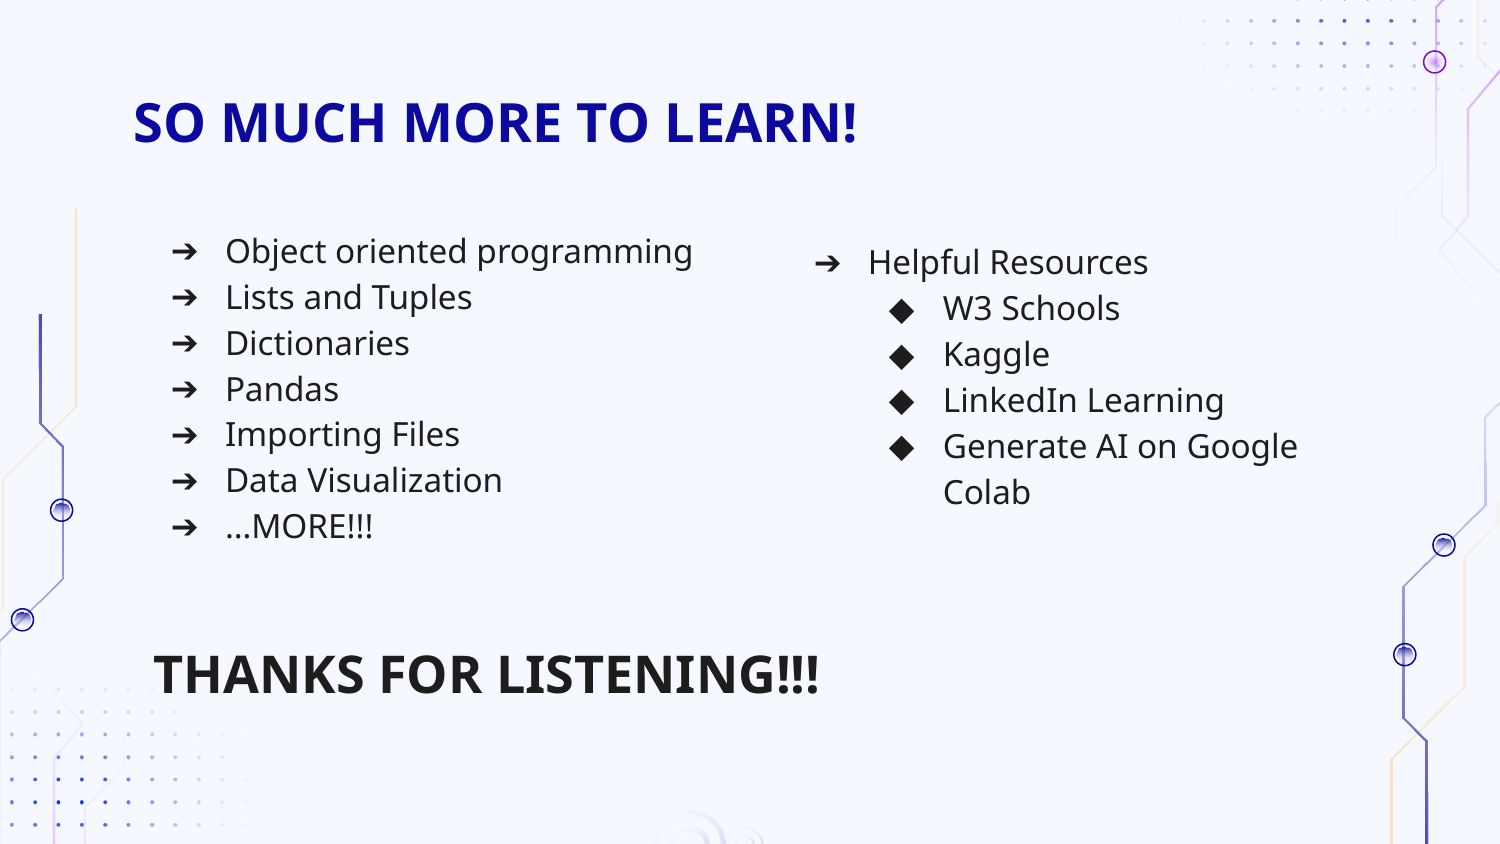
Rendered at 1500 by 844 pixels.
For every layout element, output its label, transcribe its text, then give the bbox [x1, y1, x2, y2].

text_box THANKS FOR LISTENING!!! [138, 626, 1239, 779]
title SO MUCH MORE TO LEARN! [118, 72, 1382, 167]
text_box Object oriented programming Lists and Tuples Dictionaries Pandas Importing Files Data Visualization …MORE!!! [135, 209, 752, 556]
picture [1161, 0, 1500, 136]
text_box Helpful Resources W3 Schools Kaggle LinkedIn Learning Generate AI on Google Colab [777, 220, 1395, 820]
picture [1, 634, 277, 844]
